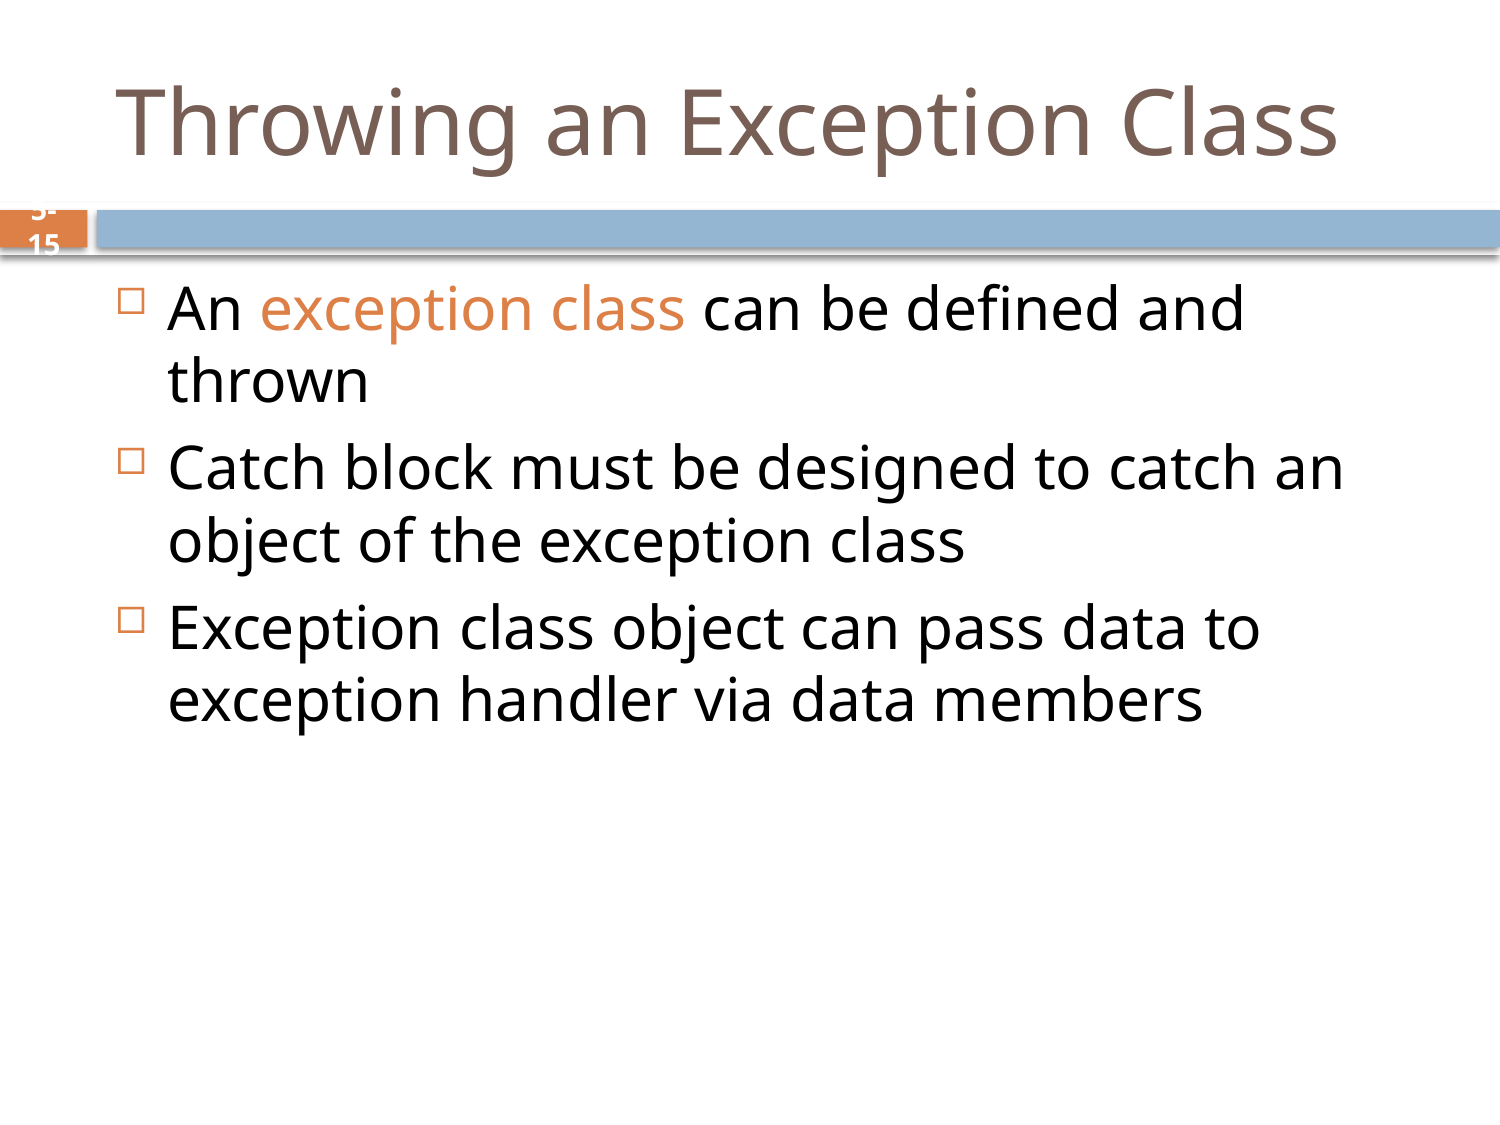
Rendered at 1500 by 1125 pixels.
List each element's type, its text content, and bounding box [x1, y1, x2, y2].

slide_number 5-15 [0, 208, 88, 249]
title Throwing an Exception Class [100, 37, 1438, 200]
list An exception class can be defined and thrown Catch block must be designed to catch an object of the exception class Exception class object can pass data to exception handler via data members [100, 262, 1438, 1000]
